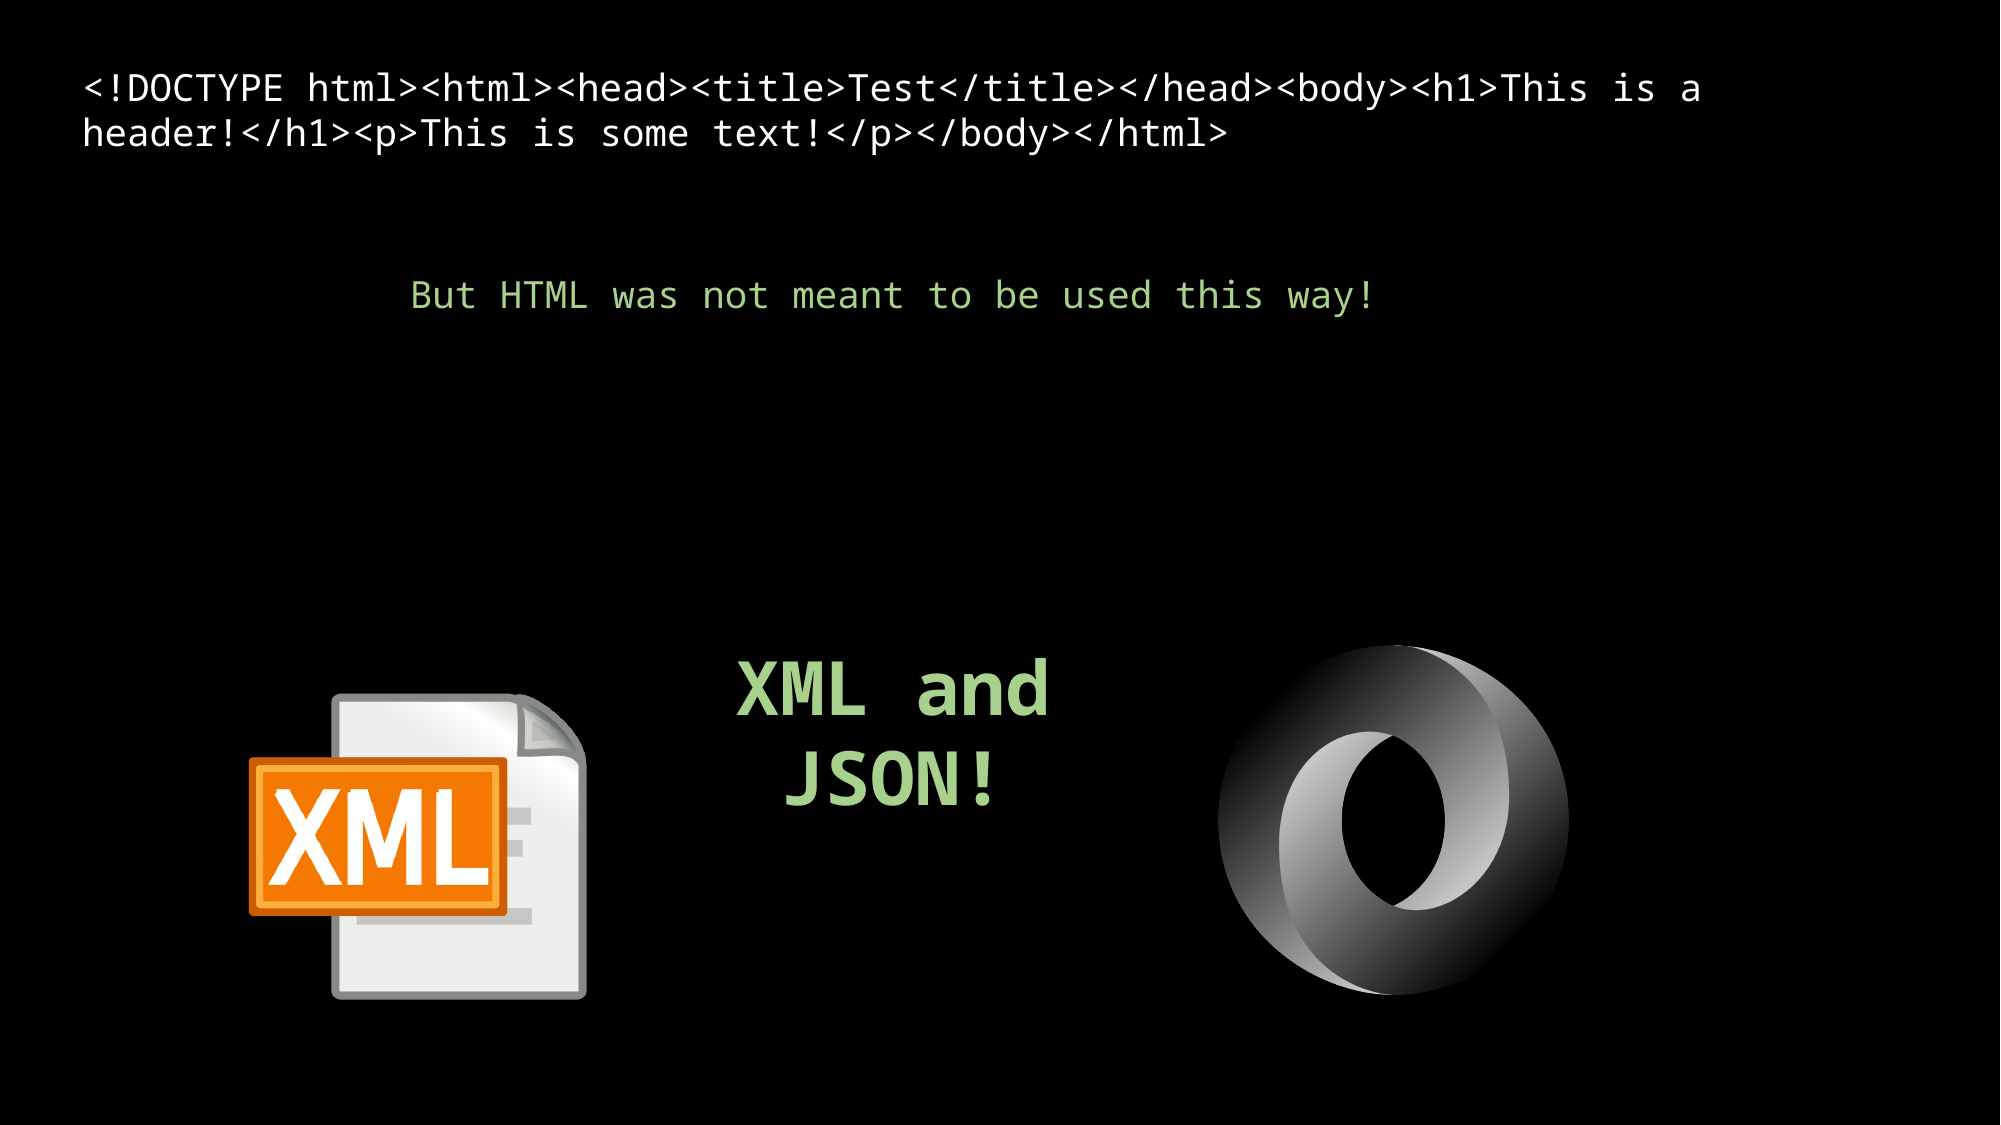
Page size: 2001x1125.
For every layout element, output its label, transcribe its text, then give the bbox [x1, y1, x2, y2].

text_box XML and JSON! [603, 633, 1183, 829]
picture [242, 686, 592, 1007]
text_box <!DOCTYPE html><html><head><title>Test</title></head><body><h1>This is a header!</h1><p>This is some text!</p></body></html> [67, 56, 1981, 161]
picture [1218, 645, 1569, 996]
text_box But HTML was not meant to be used this way! [393, 263, 1394, 324]
